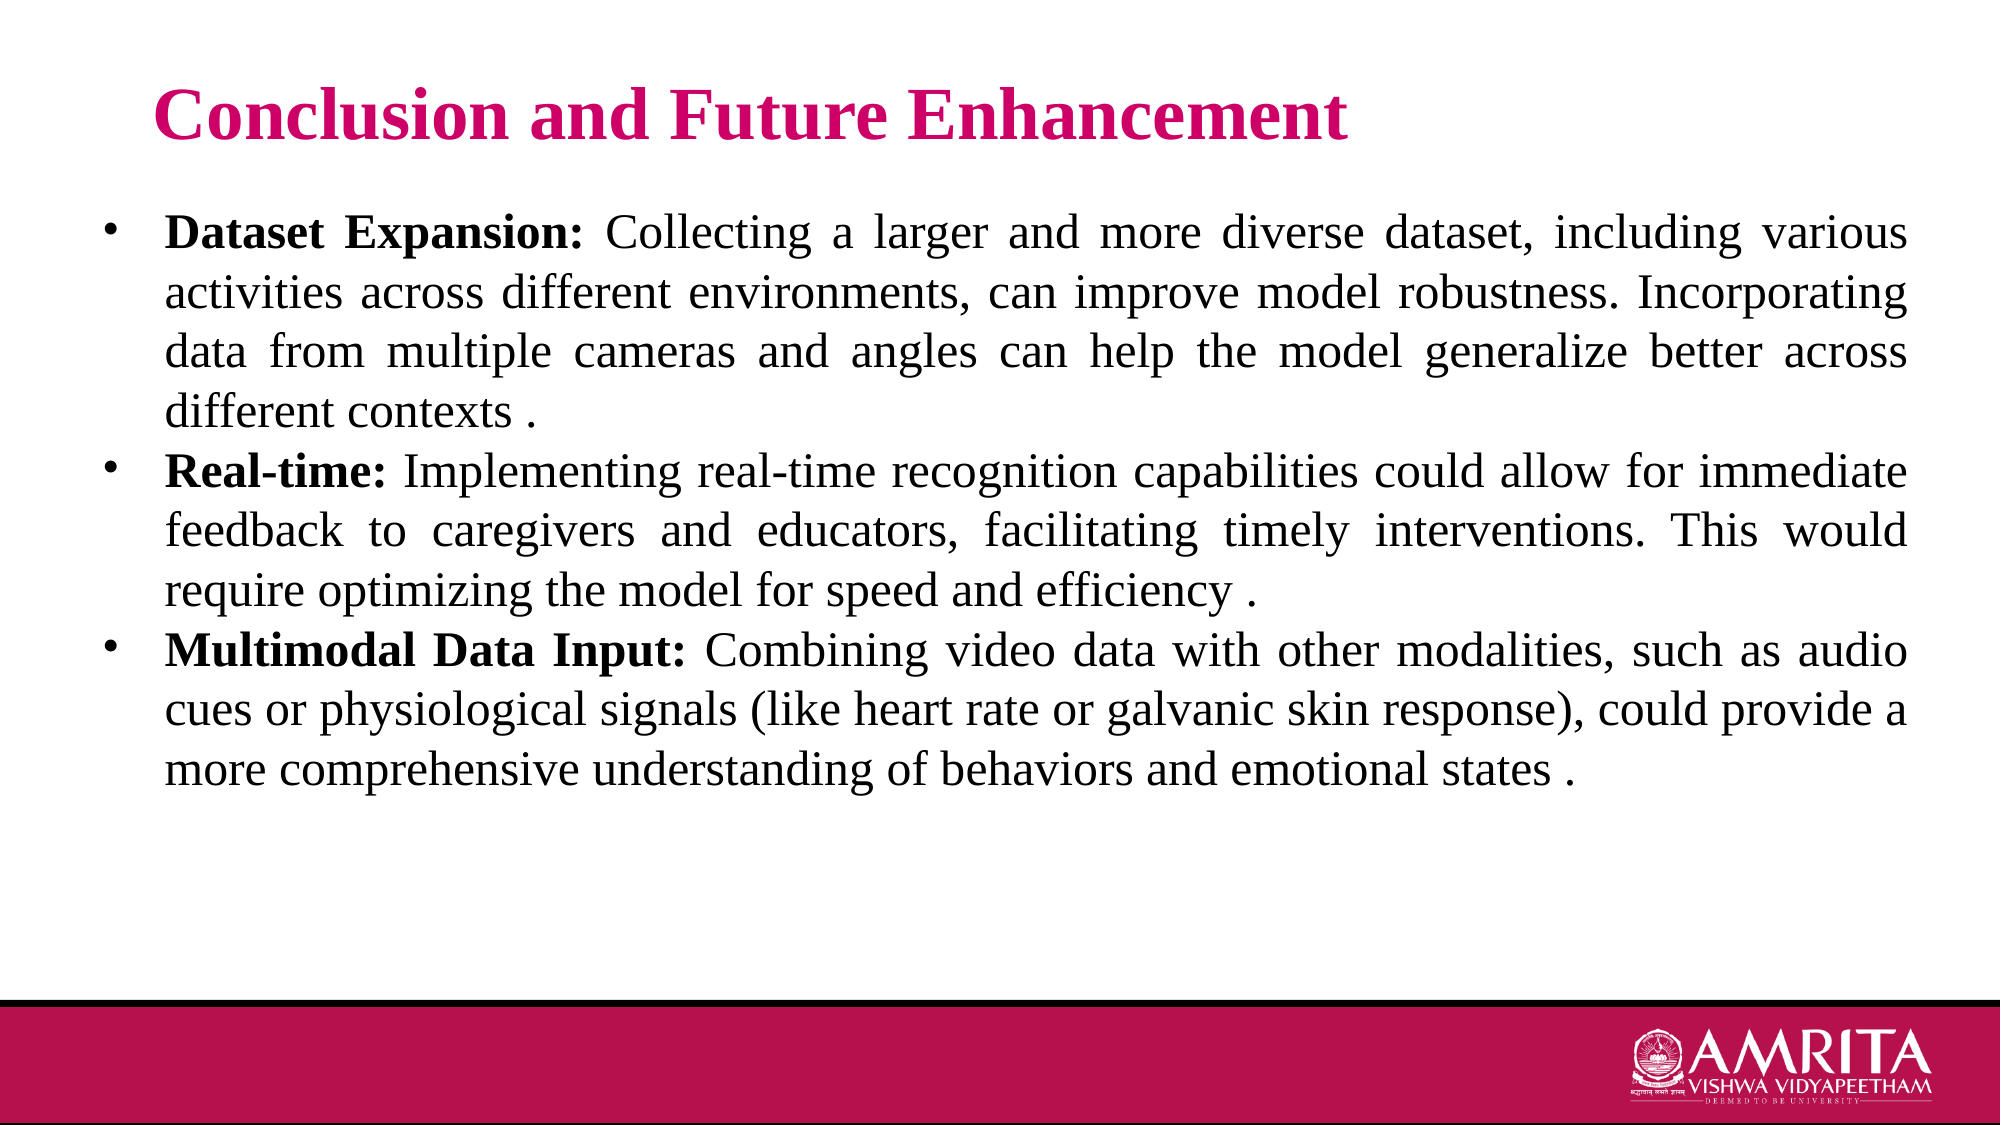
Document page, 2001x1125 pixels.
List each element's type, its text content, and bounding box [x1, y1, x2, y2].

picture [1622, 1011, 1940, 1113]
list Dataset Expansion: Collecting a larger and more diverse dataset, including various activities across different environments, can improve model robustness. Incorporating data from multiple cameras and angles can help the model generalize better across different contexts . Real-time: Implementing real-time recognition capabilities could allow for immediate feedback to caregivers and educators, facilitating timely interventions. This would require optimizing the model for speed and efficiency . Multimodal Data Input: Combining video data with other modalities, such as audio cues or physiological signals (like heart rate or galvanic skin response), could provide a more comprehensive understanding of behaviors and emotional states . [74, 191, 1926, 875]
title Conclusion and Future Enhancement [137, 59, 1863, 171]
